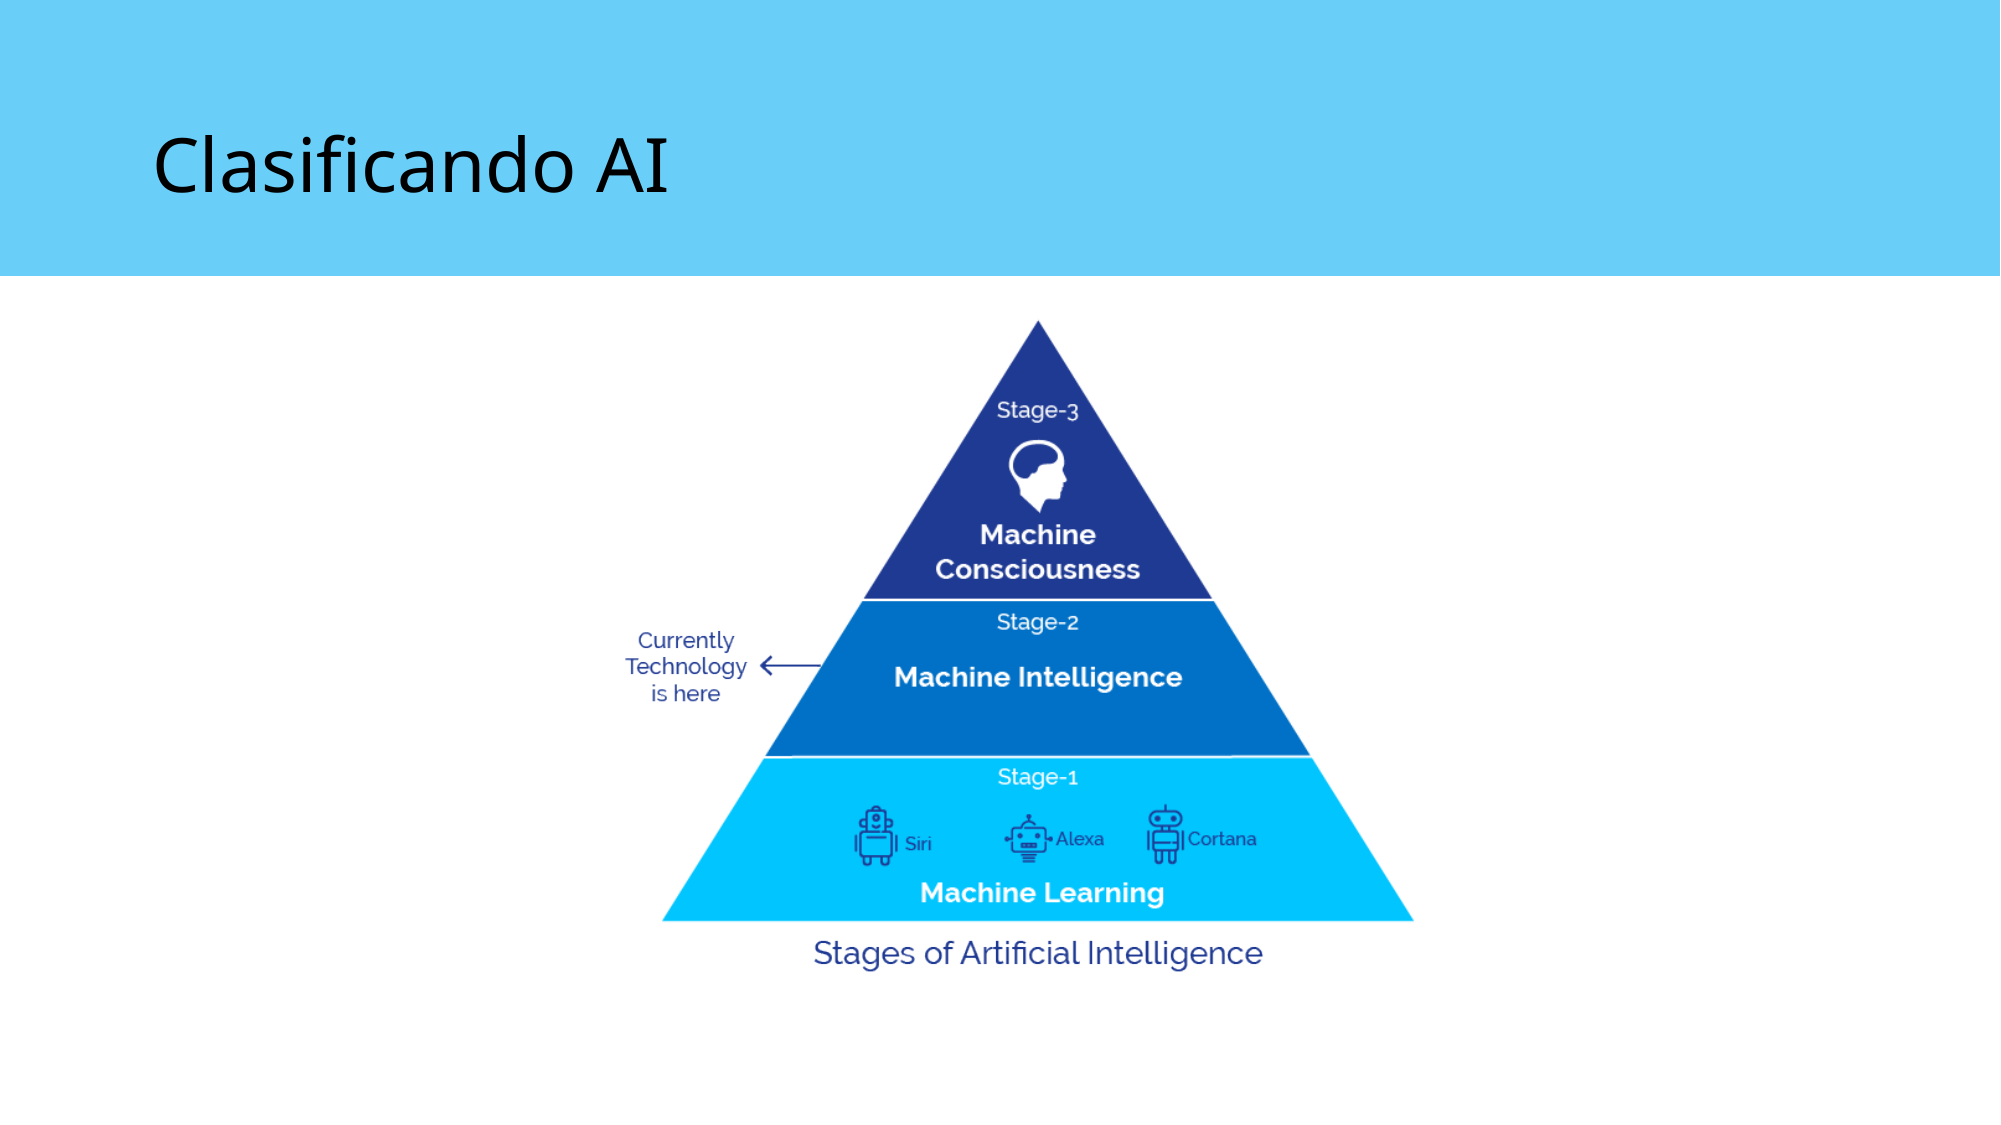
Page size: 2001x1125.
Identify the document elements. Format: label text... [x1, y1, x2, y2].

title Clasificando AI [137, 59, 1863, 278]
picture [0, 0, 2000, 276]
picture [625, 315, 1420, 973]
